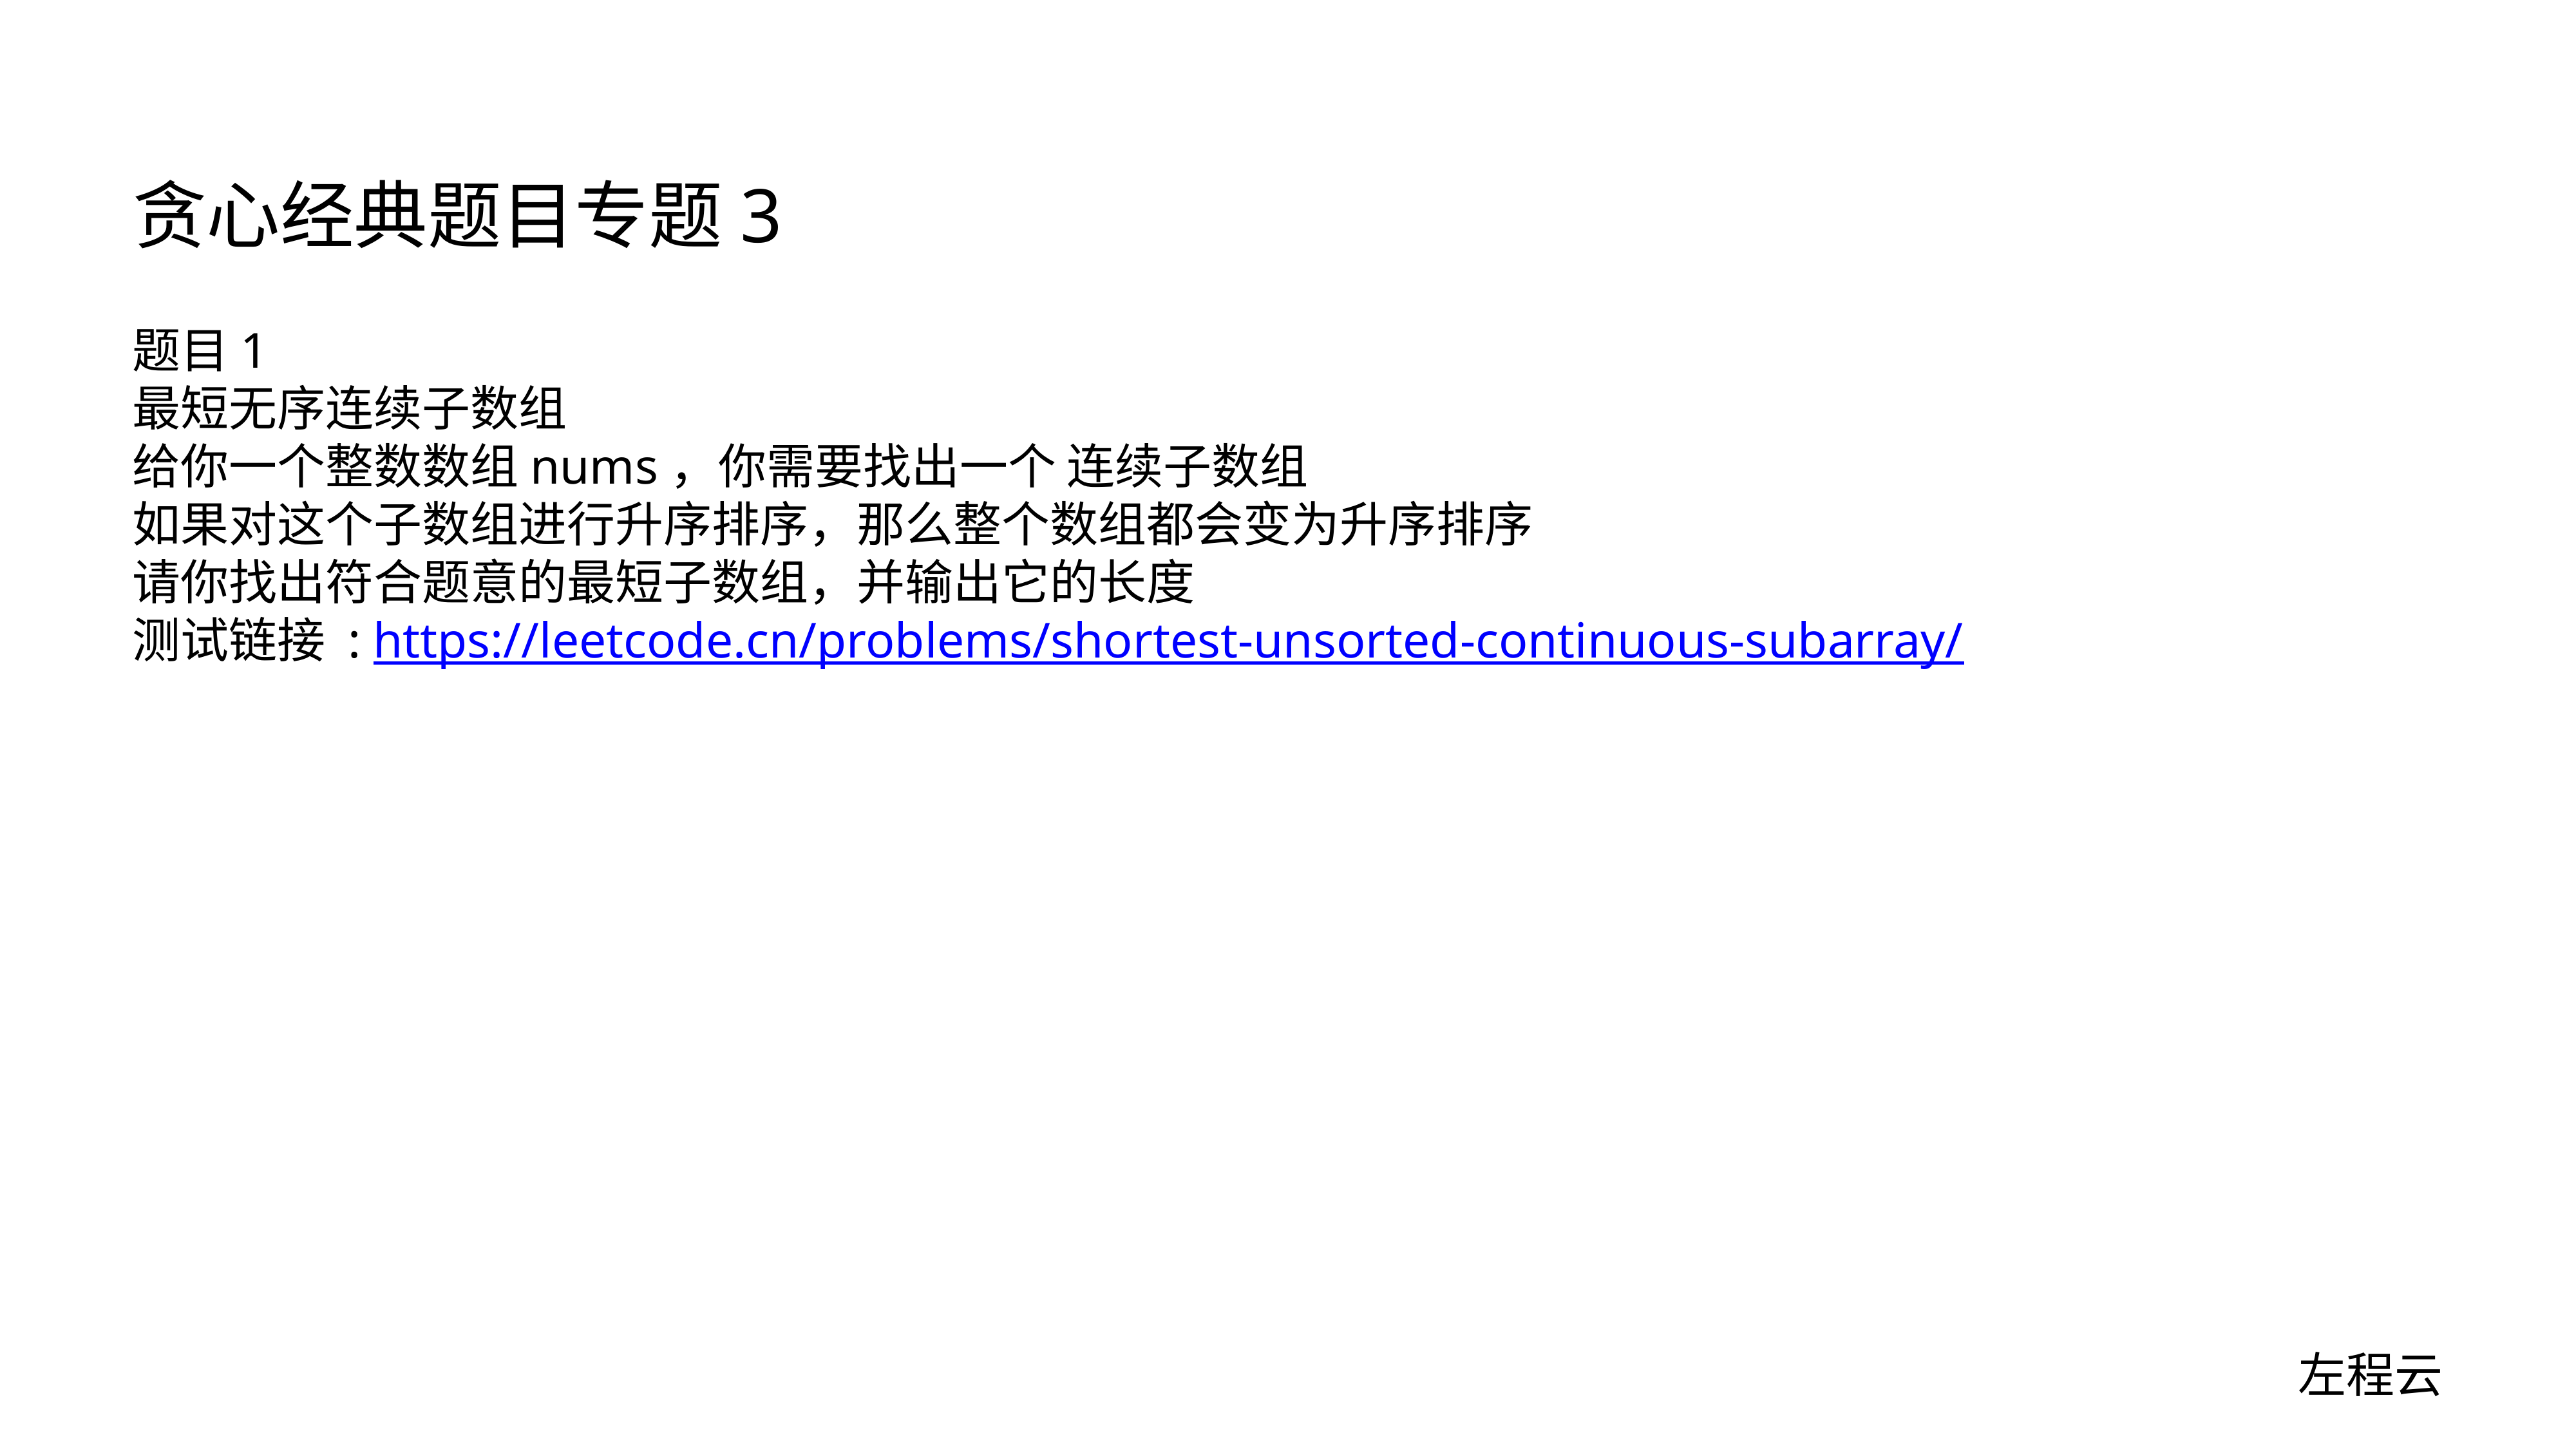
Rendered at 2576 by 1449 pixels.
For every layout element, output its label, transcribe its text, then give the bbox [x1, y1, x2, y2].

text_box 左程云 [127, 1339, 2449, 1408]
title 贪心经典题目专题3 [127, 48, 2449, 263]
text_box 题目1 最短无序连续子数组 给你一个整数数组nums，你需要找出一个 连续子数组 如果对这个子数组进行升序排序，那么整个数组都会变为升序排序 请你找出符合题意的最短子数组，并输出它的长度 测试链接 : https://leetcode.cn/problems/shortest-unsorted-continuous-subarray/ [127, 314, 2449, 1304]
